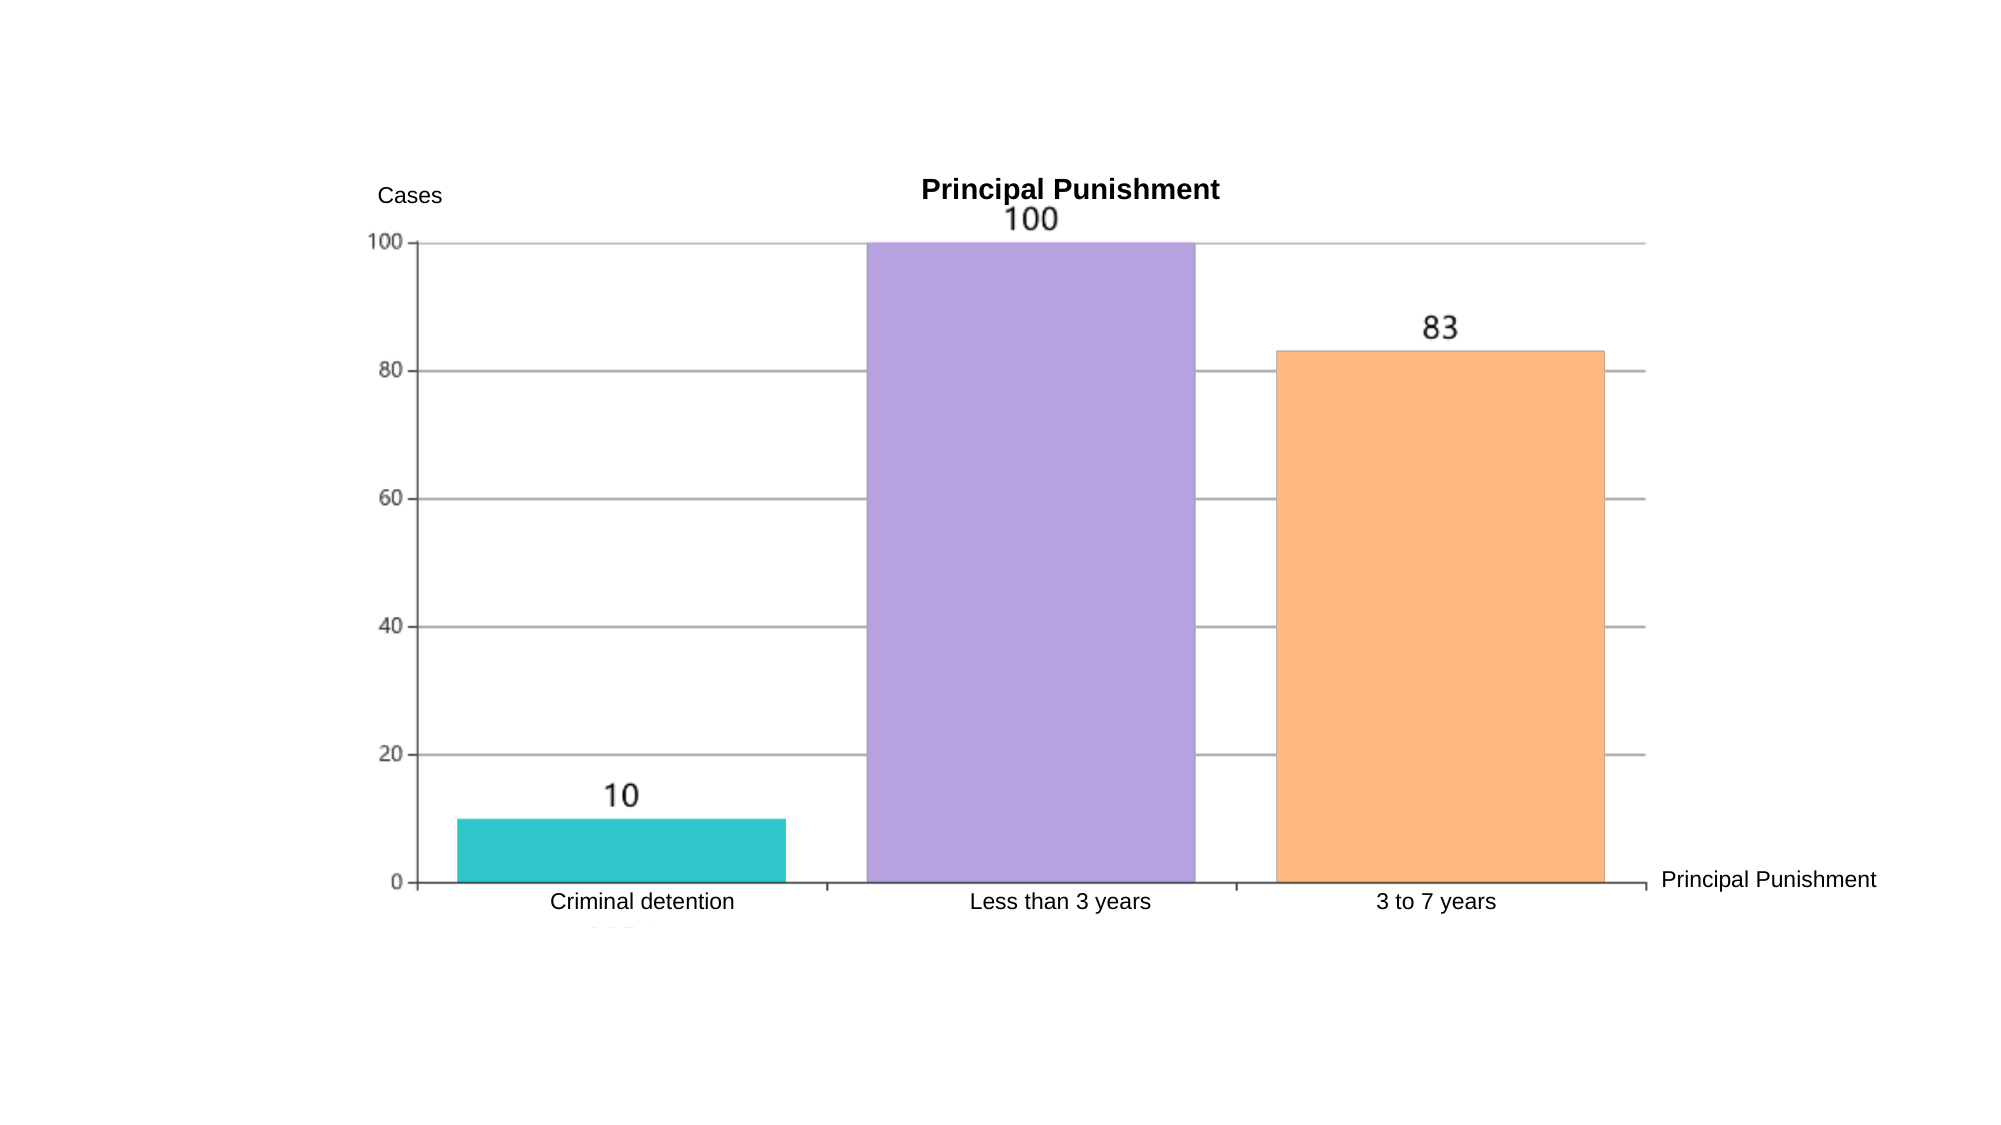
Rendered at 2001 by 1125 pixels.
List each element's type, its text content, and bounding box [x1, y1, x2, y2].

text_box Principal Punishment [1800, 864, 1905, 906]
picture [263, 141, 1800, 984]
